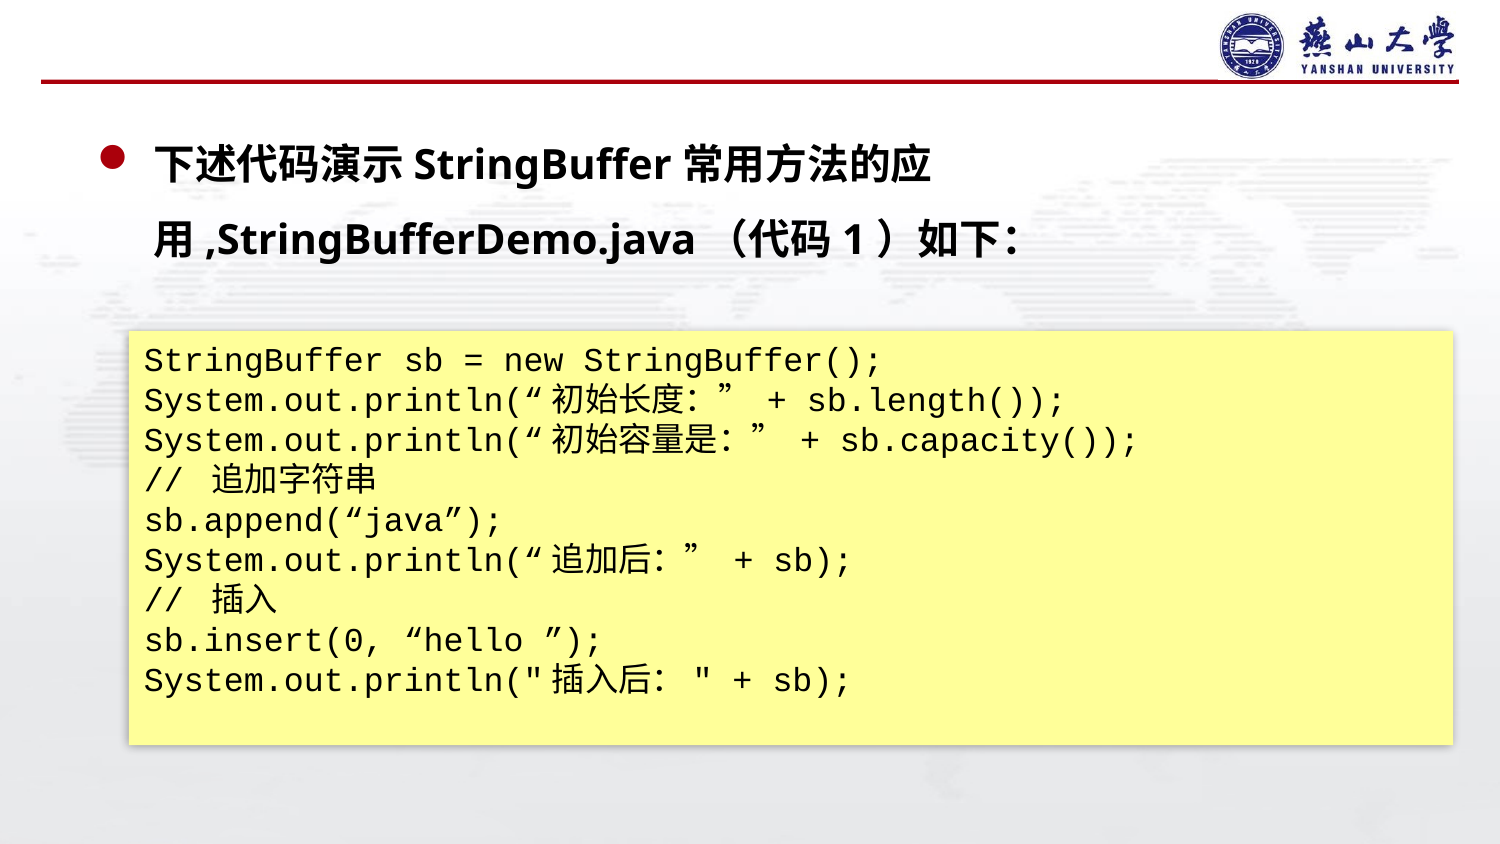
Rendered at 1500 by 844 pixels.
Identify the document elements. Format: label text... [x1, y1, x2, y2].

picture [0, 1, 1500, 844]
list 下述代码演示StringBuffer常用方法的应用,StringBufferDemo.java（代码1）如下： [81, 105, 1466, 259]
text_box StringBuffer sb = new StringBuffer(); System.out.println(“初始长度：” + sb.length()); System.out.println(“初始容量是：” + sb.capacity()); // 追加字符串 sb.append(“java”); System.out.println(“追加后：” + sb); // 插入 sb.insert(0, “hello ”); System.out.println("插入后：" + sb); [128, 330, 1454, 746]
